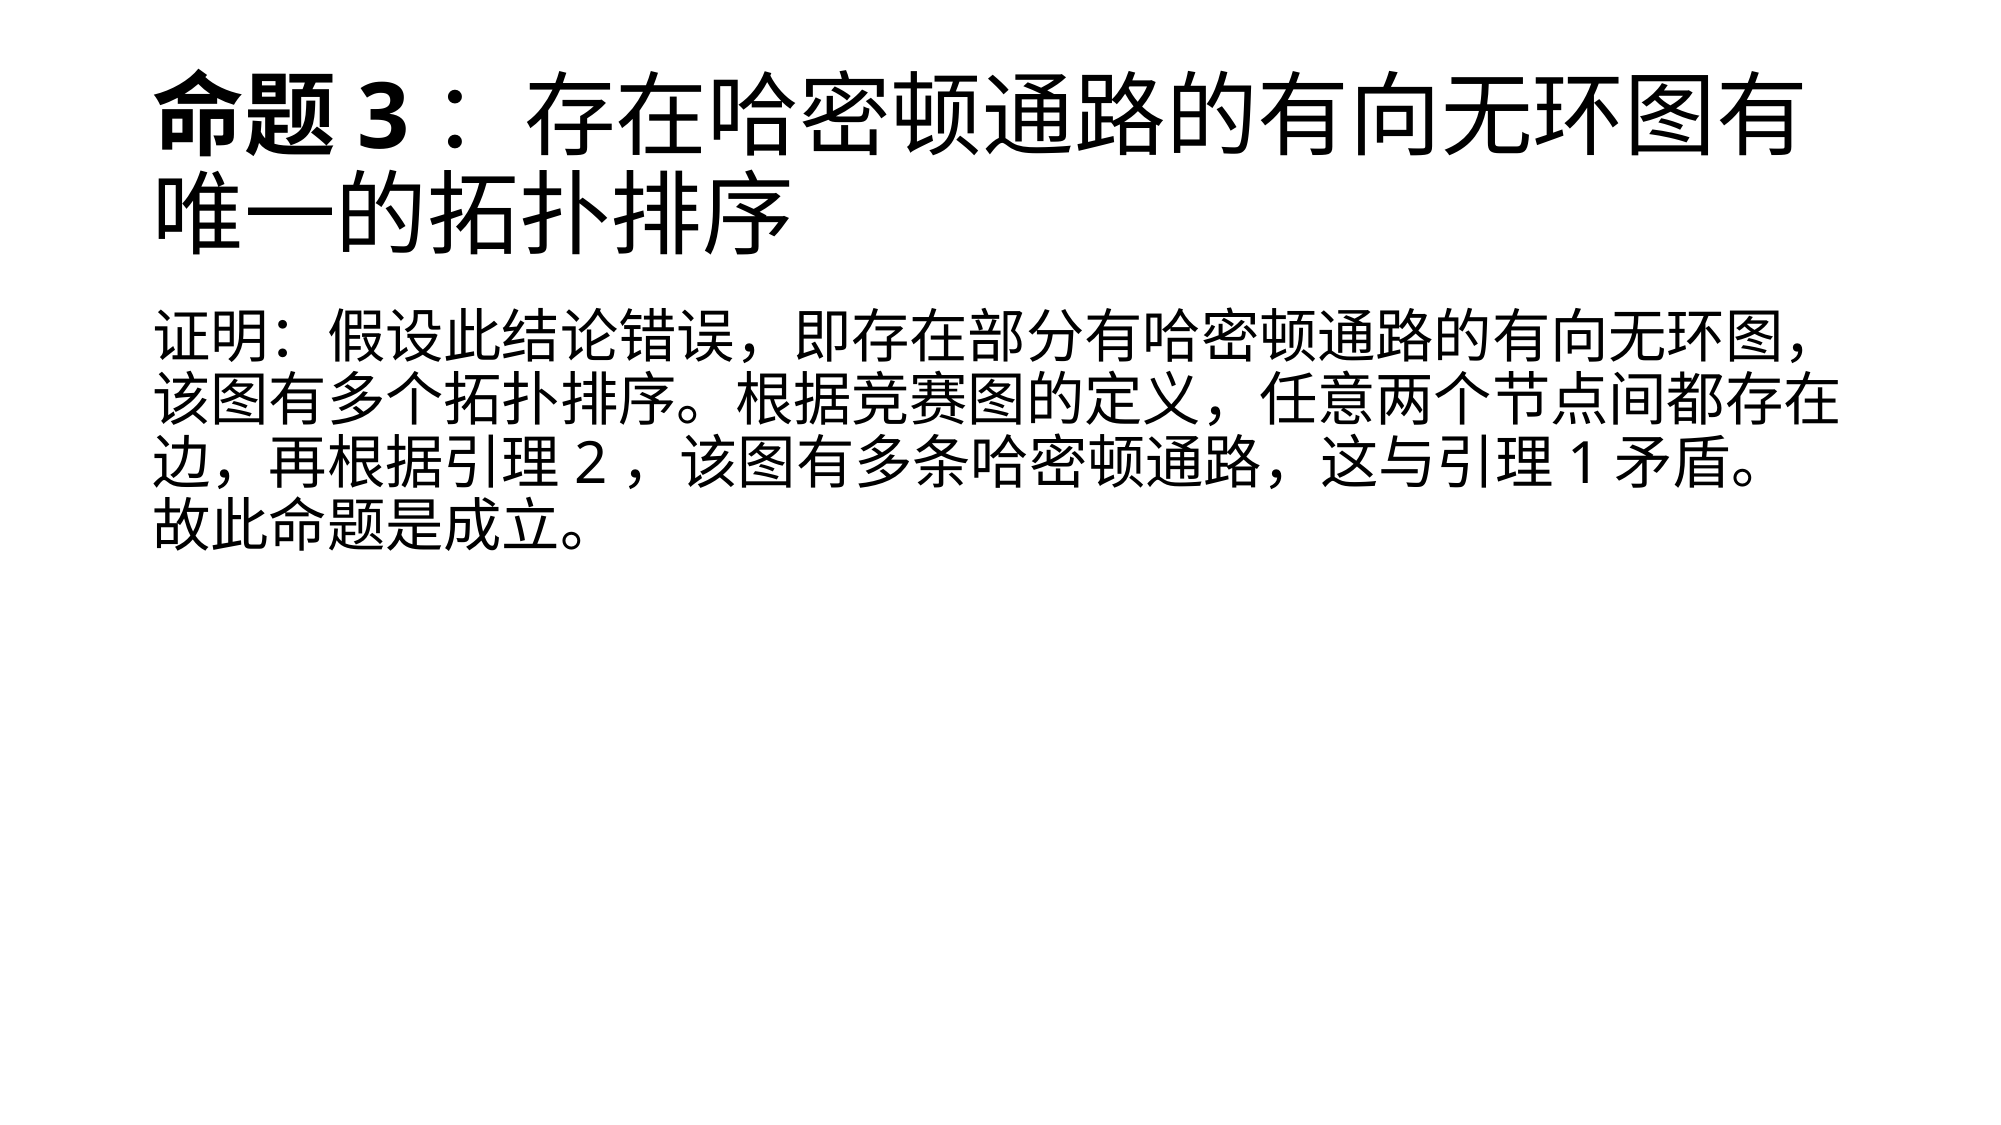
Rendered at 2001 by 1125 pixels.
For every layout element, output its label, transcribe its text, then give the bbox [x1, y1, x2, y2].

title 命题3：存在哈密顿通路的有向无环图有唯一的拓扑排序 [137, 59, 1863, 278]
list 证明：假设此结论错误，即存在部分有哈密顿通路的有向无环图，该图有多个拓扑排序。根据竞赛图的定义，任意两个节点间都存在边，再根据引理2，该图有多条哈密顿通路，这与引理1矛盾。故此命题是成立。 [137, 299, 1863, 1014]
